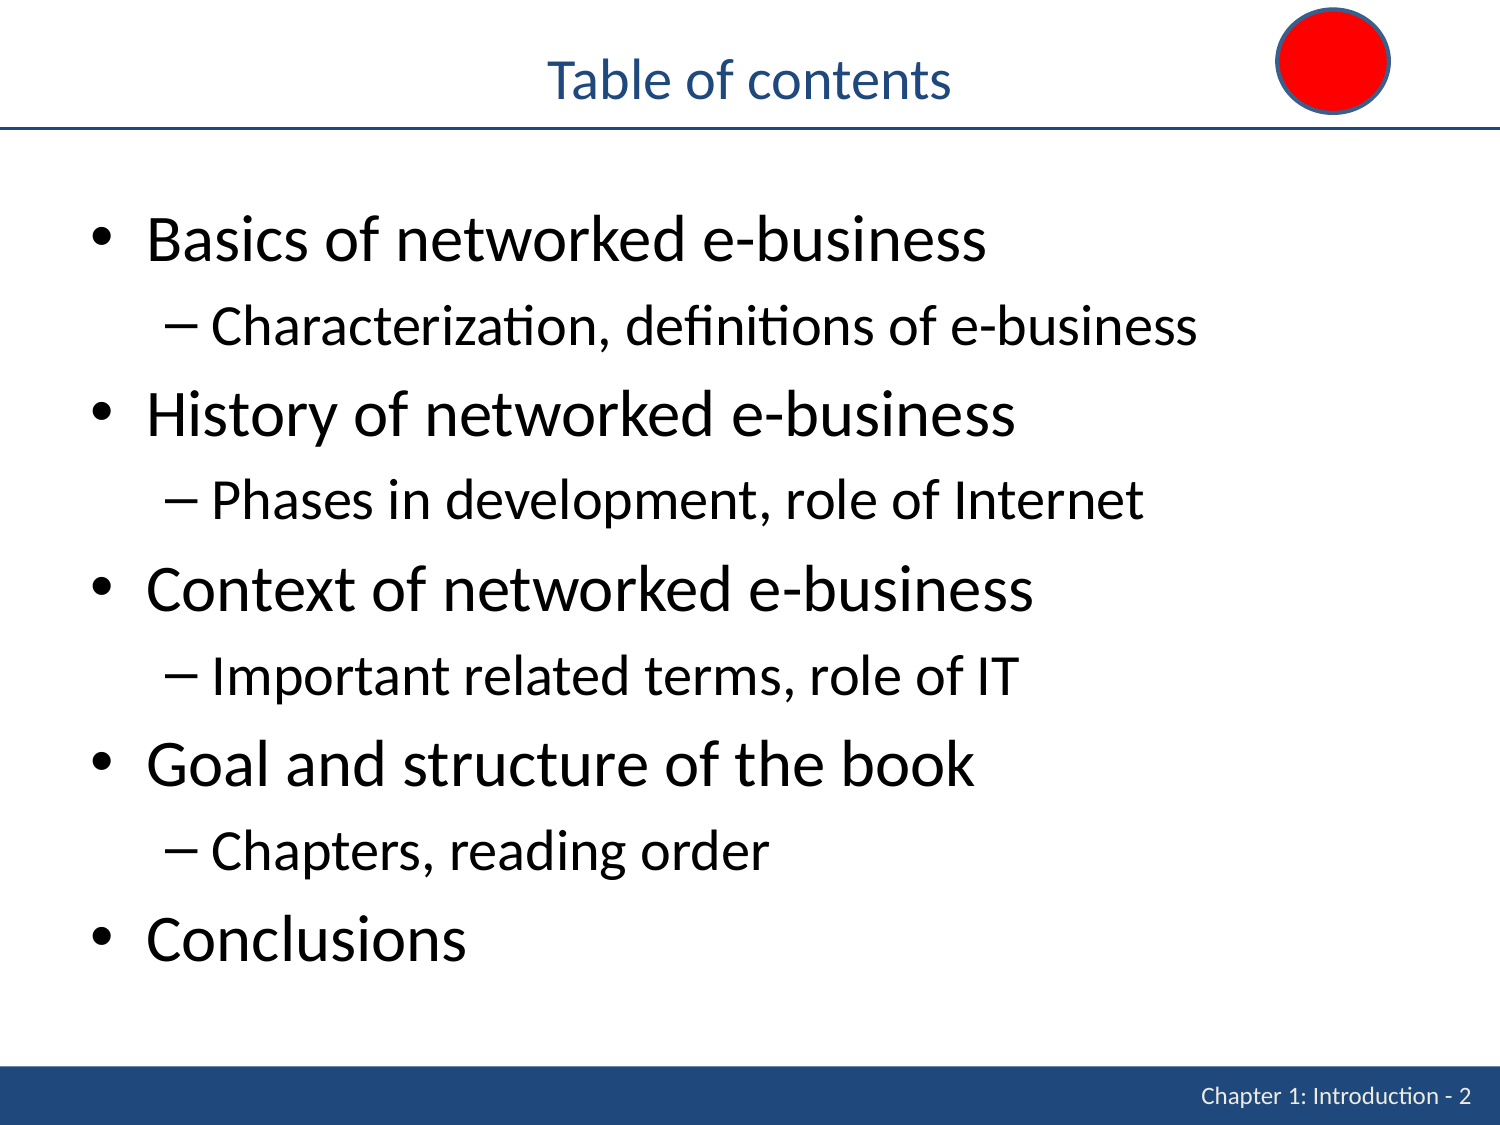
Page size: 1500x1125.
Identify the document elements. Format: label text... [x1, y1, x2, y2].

slide_number Chapter 1: Introduction - 2 [1186, 1065, 1500, 1125]
title Table of contents [74, 34, 1426, 118]
footer [0, 1065, 443, 1125]
text_box [1275, 7, 1391, 116]
list Basics of networked e-business Characterization, definitions of e-business History of networked e-business Phases in development, role of Internet Context of networked e-business Important related terms, role of IT Goal and structure of the book Chapters, reading order Conclusions [74, 187, 1426, 1020]
